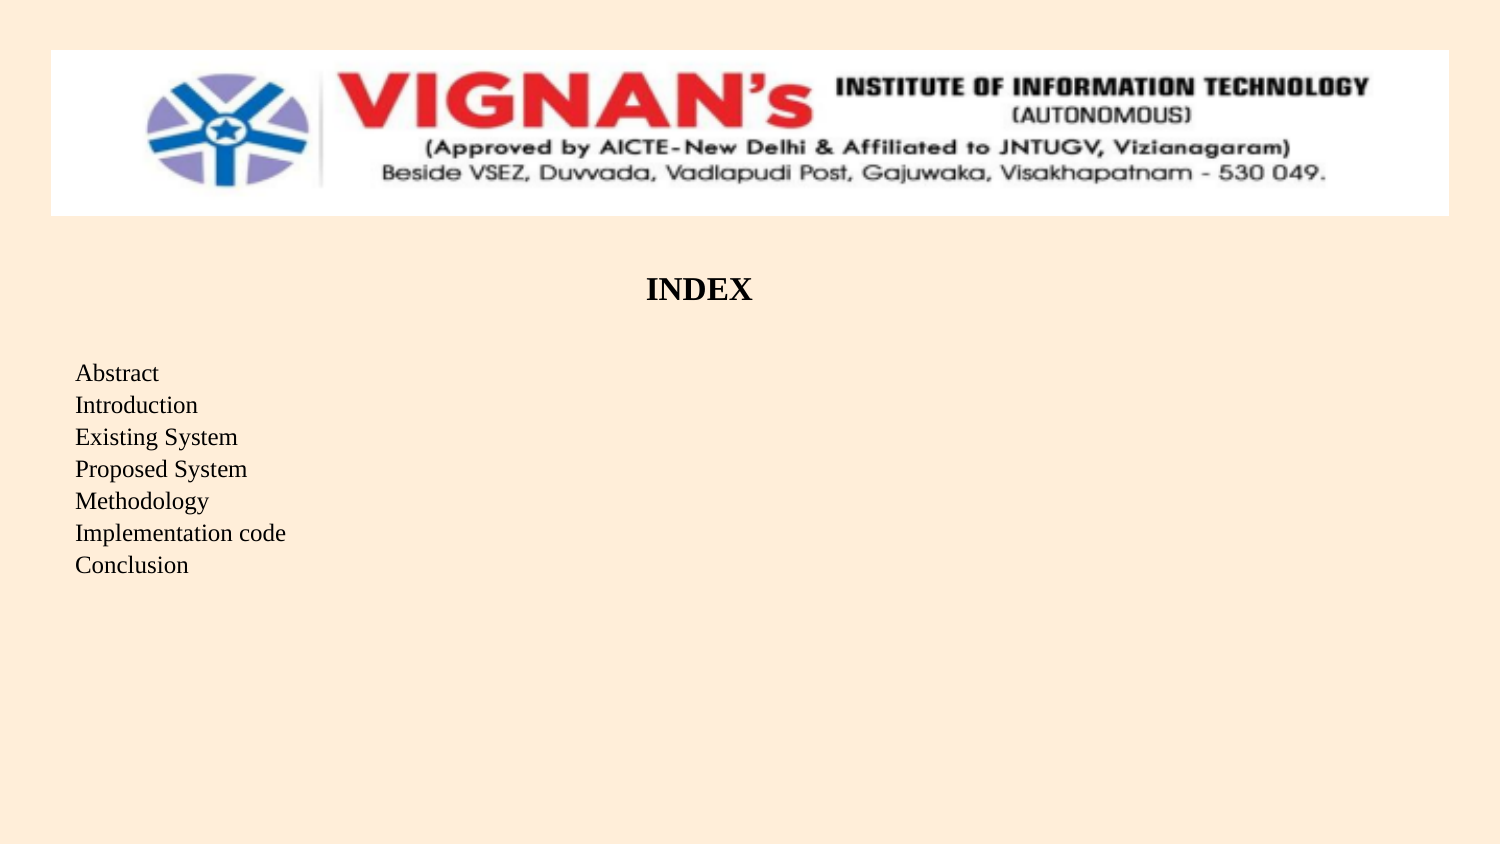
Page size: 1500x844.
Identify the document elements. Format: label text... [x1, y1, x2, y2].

picture [50, 49, 1450, 216]
list INDEX Abstract Introduction Existing System Proposed System Methodology Implementation code Conclusion [60, 250, 1339, 760]
